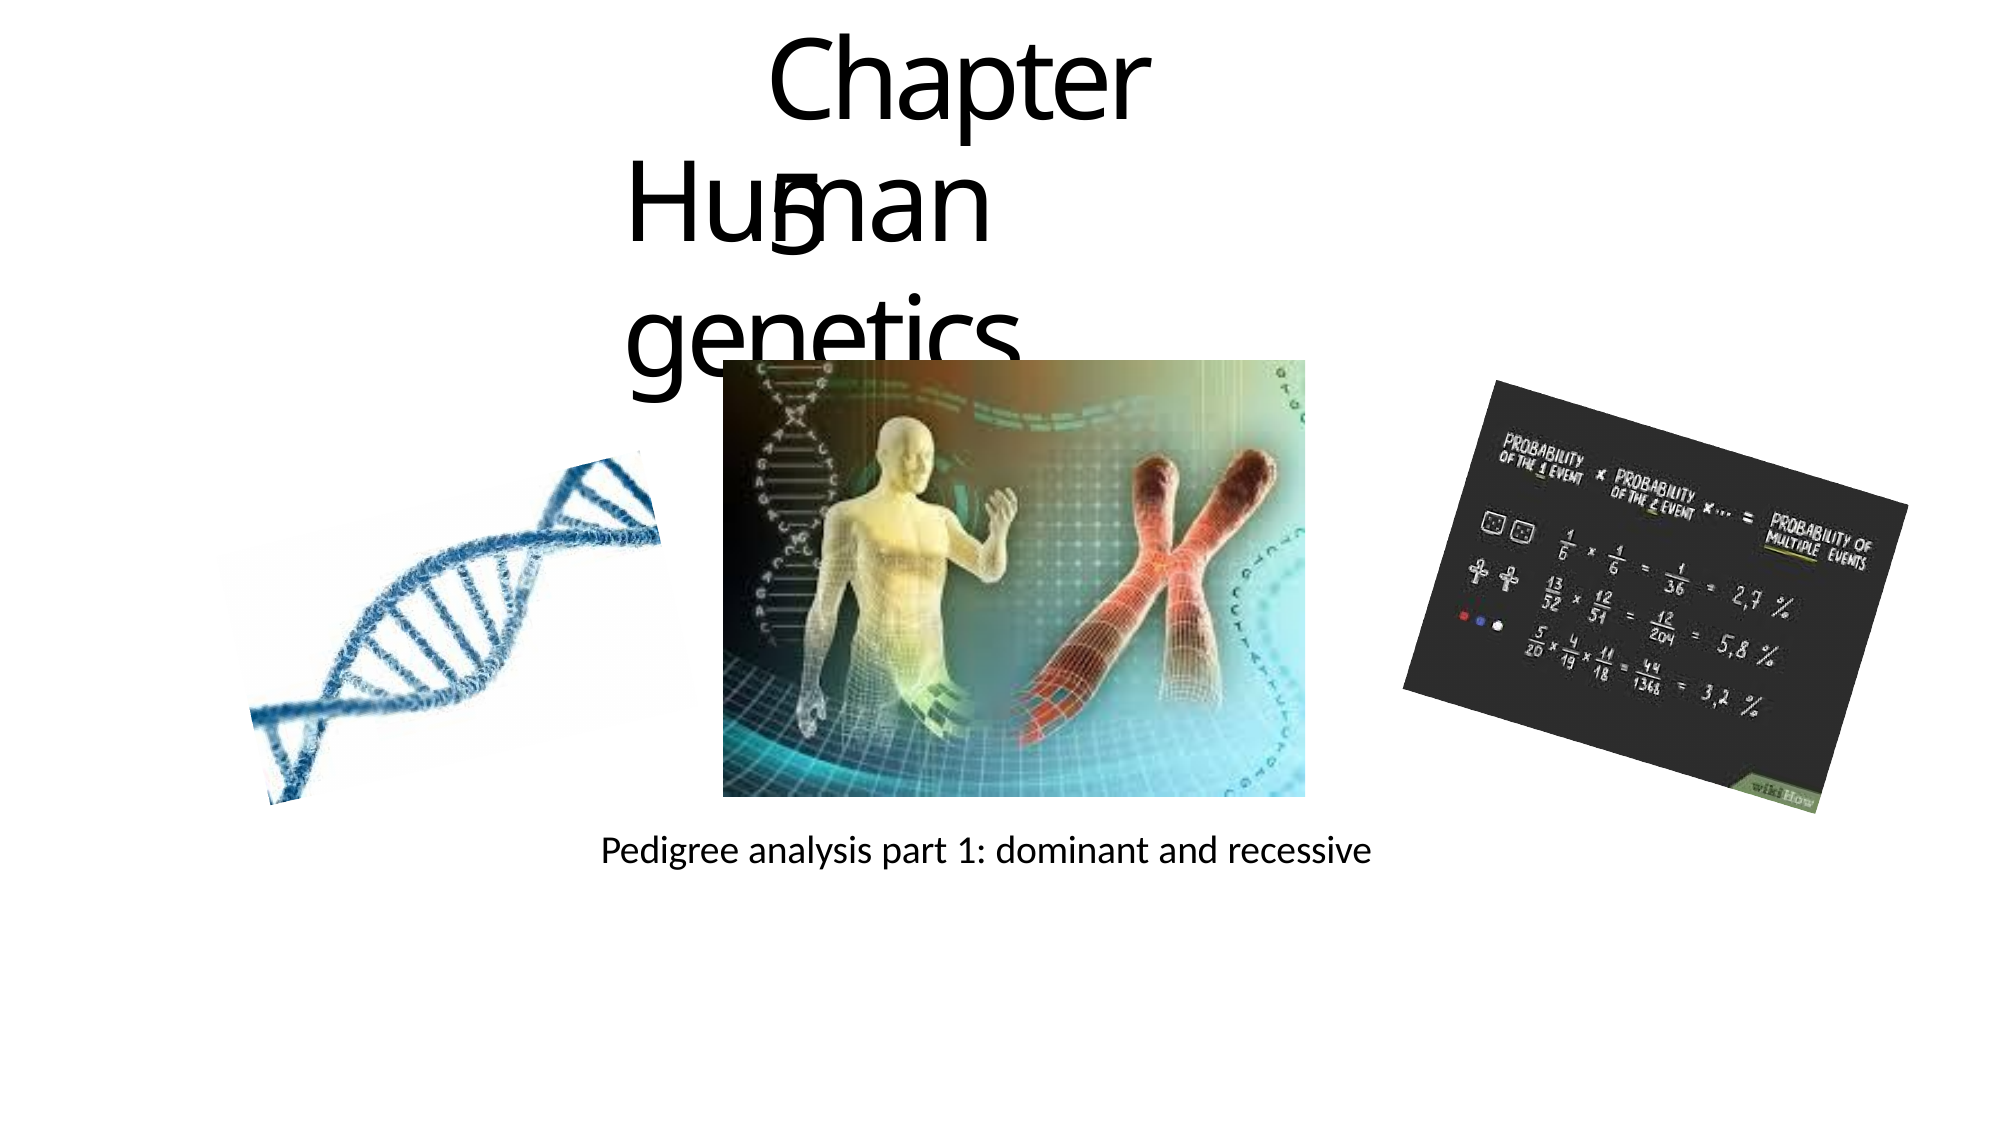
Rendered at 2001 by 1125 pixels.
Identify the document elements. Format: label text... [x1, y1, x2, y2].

text_box Pedigree analysis part 1: dominant and recessive [547, 815, 1424, 872]
text_box Human genetics [620, 126, 1353, 399]
text_box [1402, 379, 1909, 814]
text_box [216, 449, 698, 812]
text_box [723, 360, 1306, 797]
title Chapter 5 [763, 4, 1210, 126]
